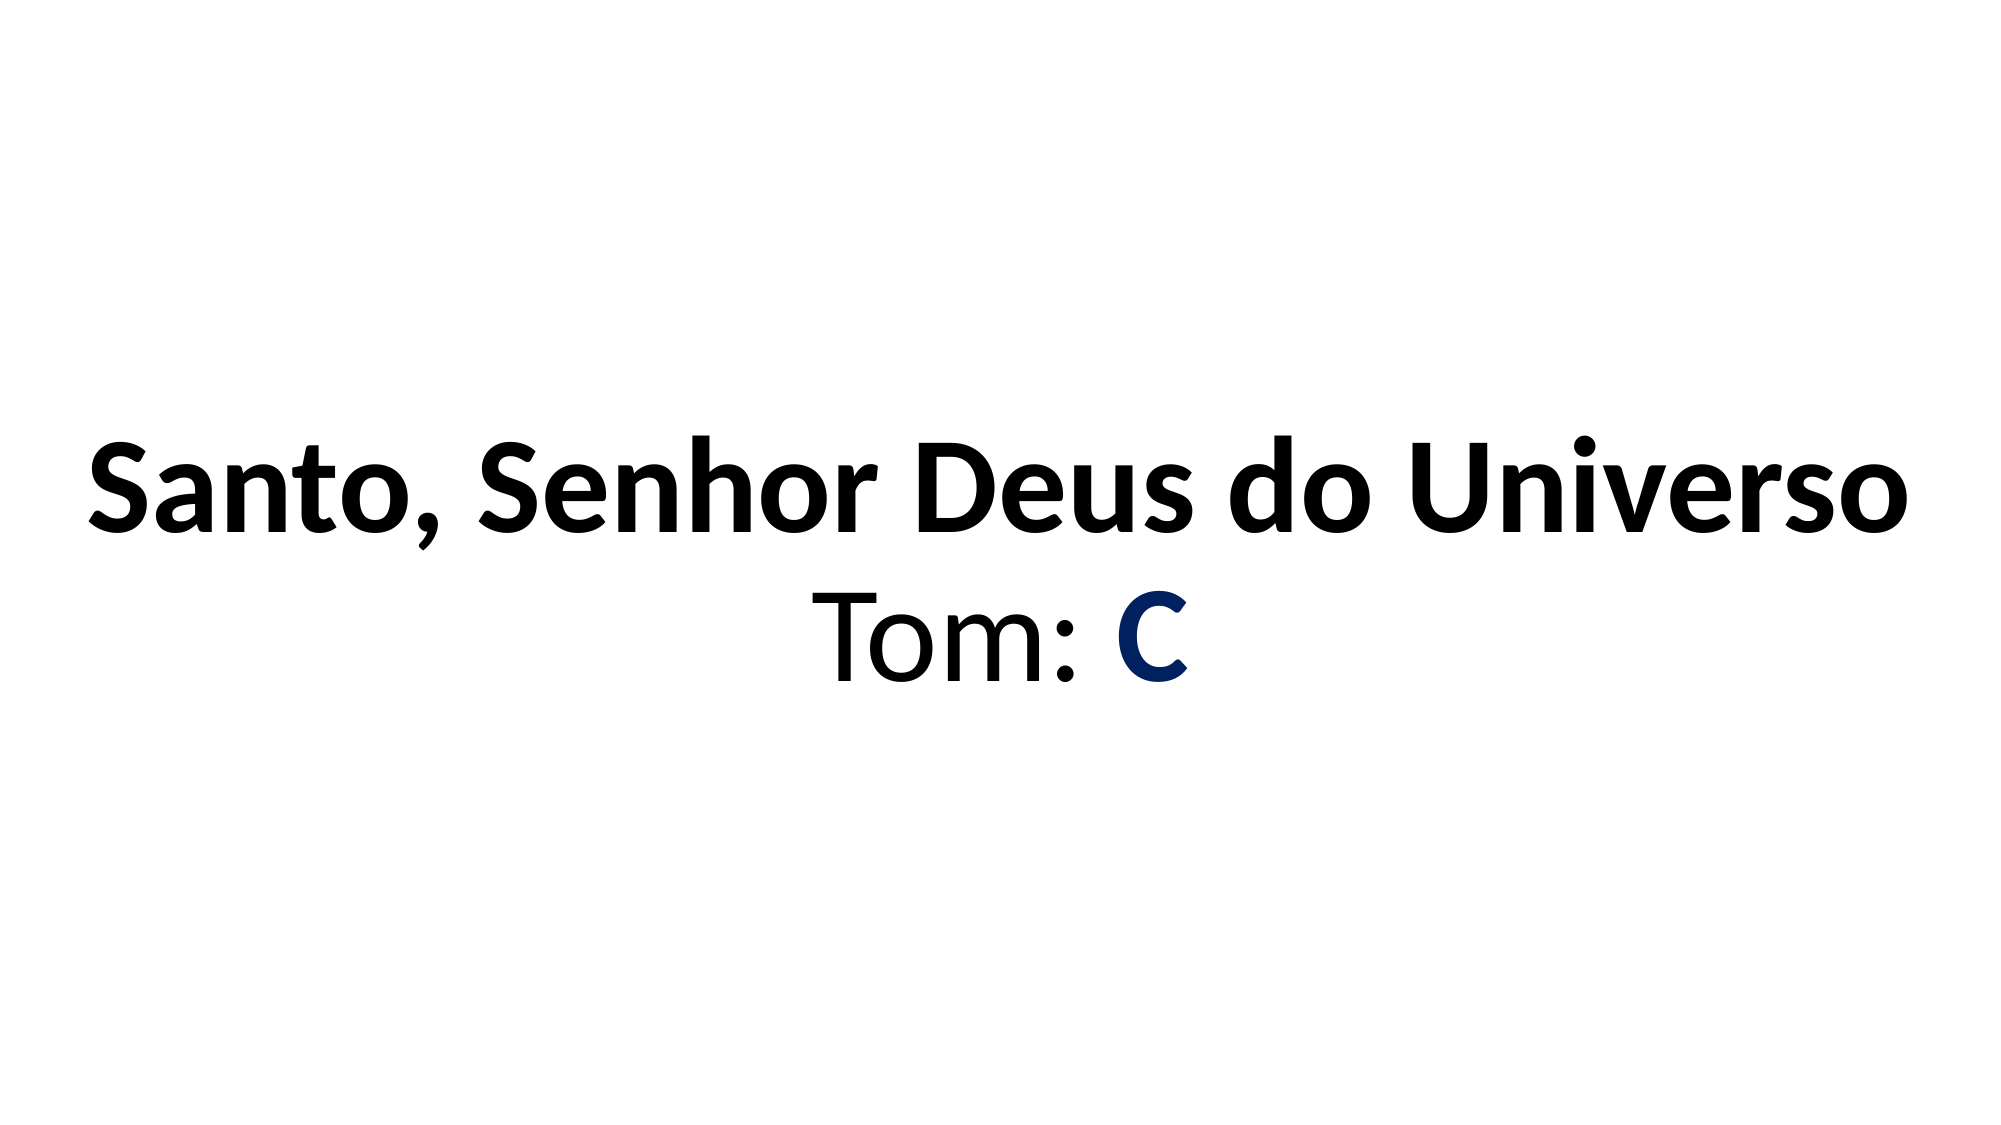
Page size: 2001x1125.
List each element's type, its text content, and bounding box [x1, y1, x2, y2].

title Santo, Senhor Deus do Universo Tom: C [0, 0, 2000, 1125]
